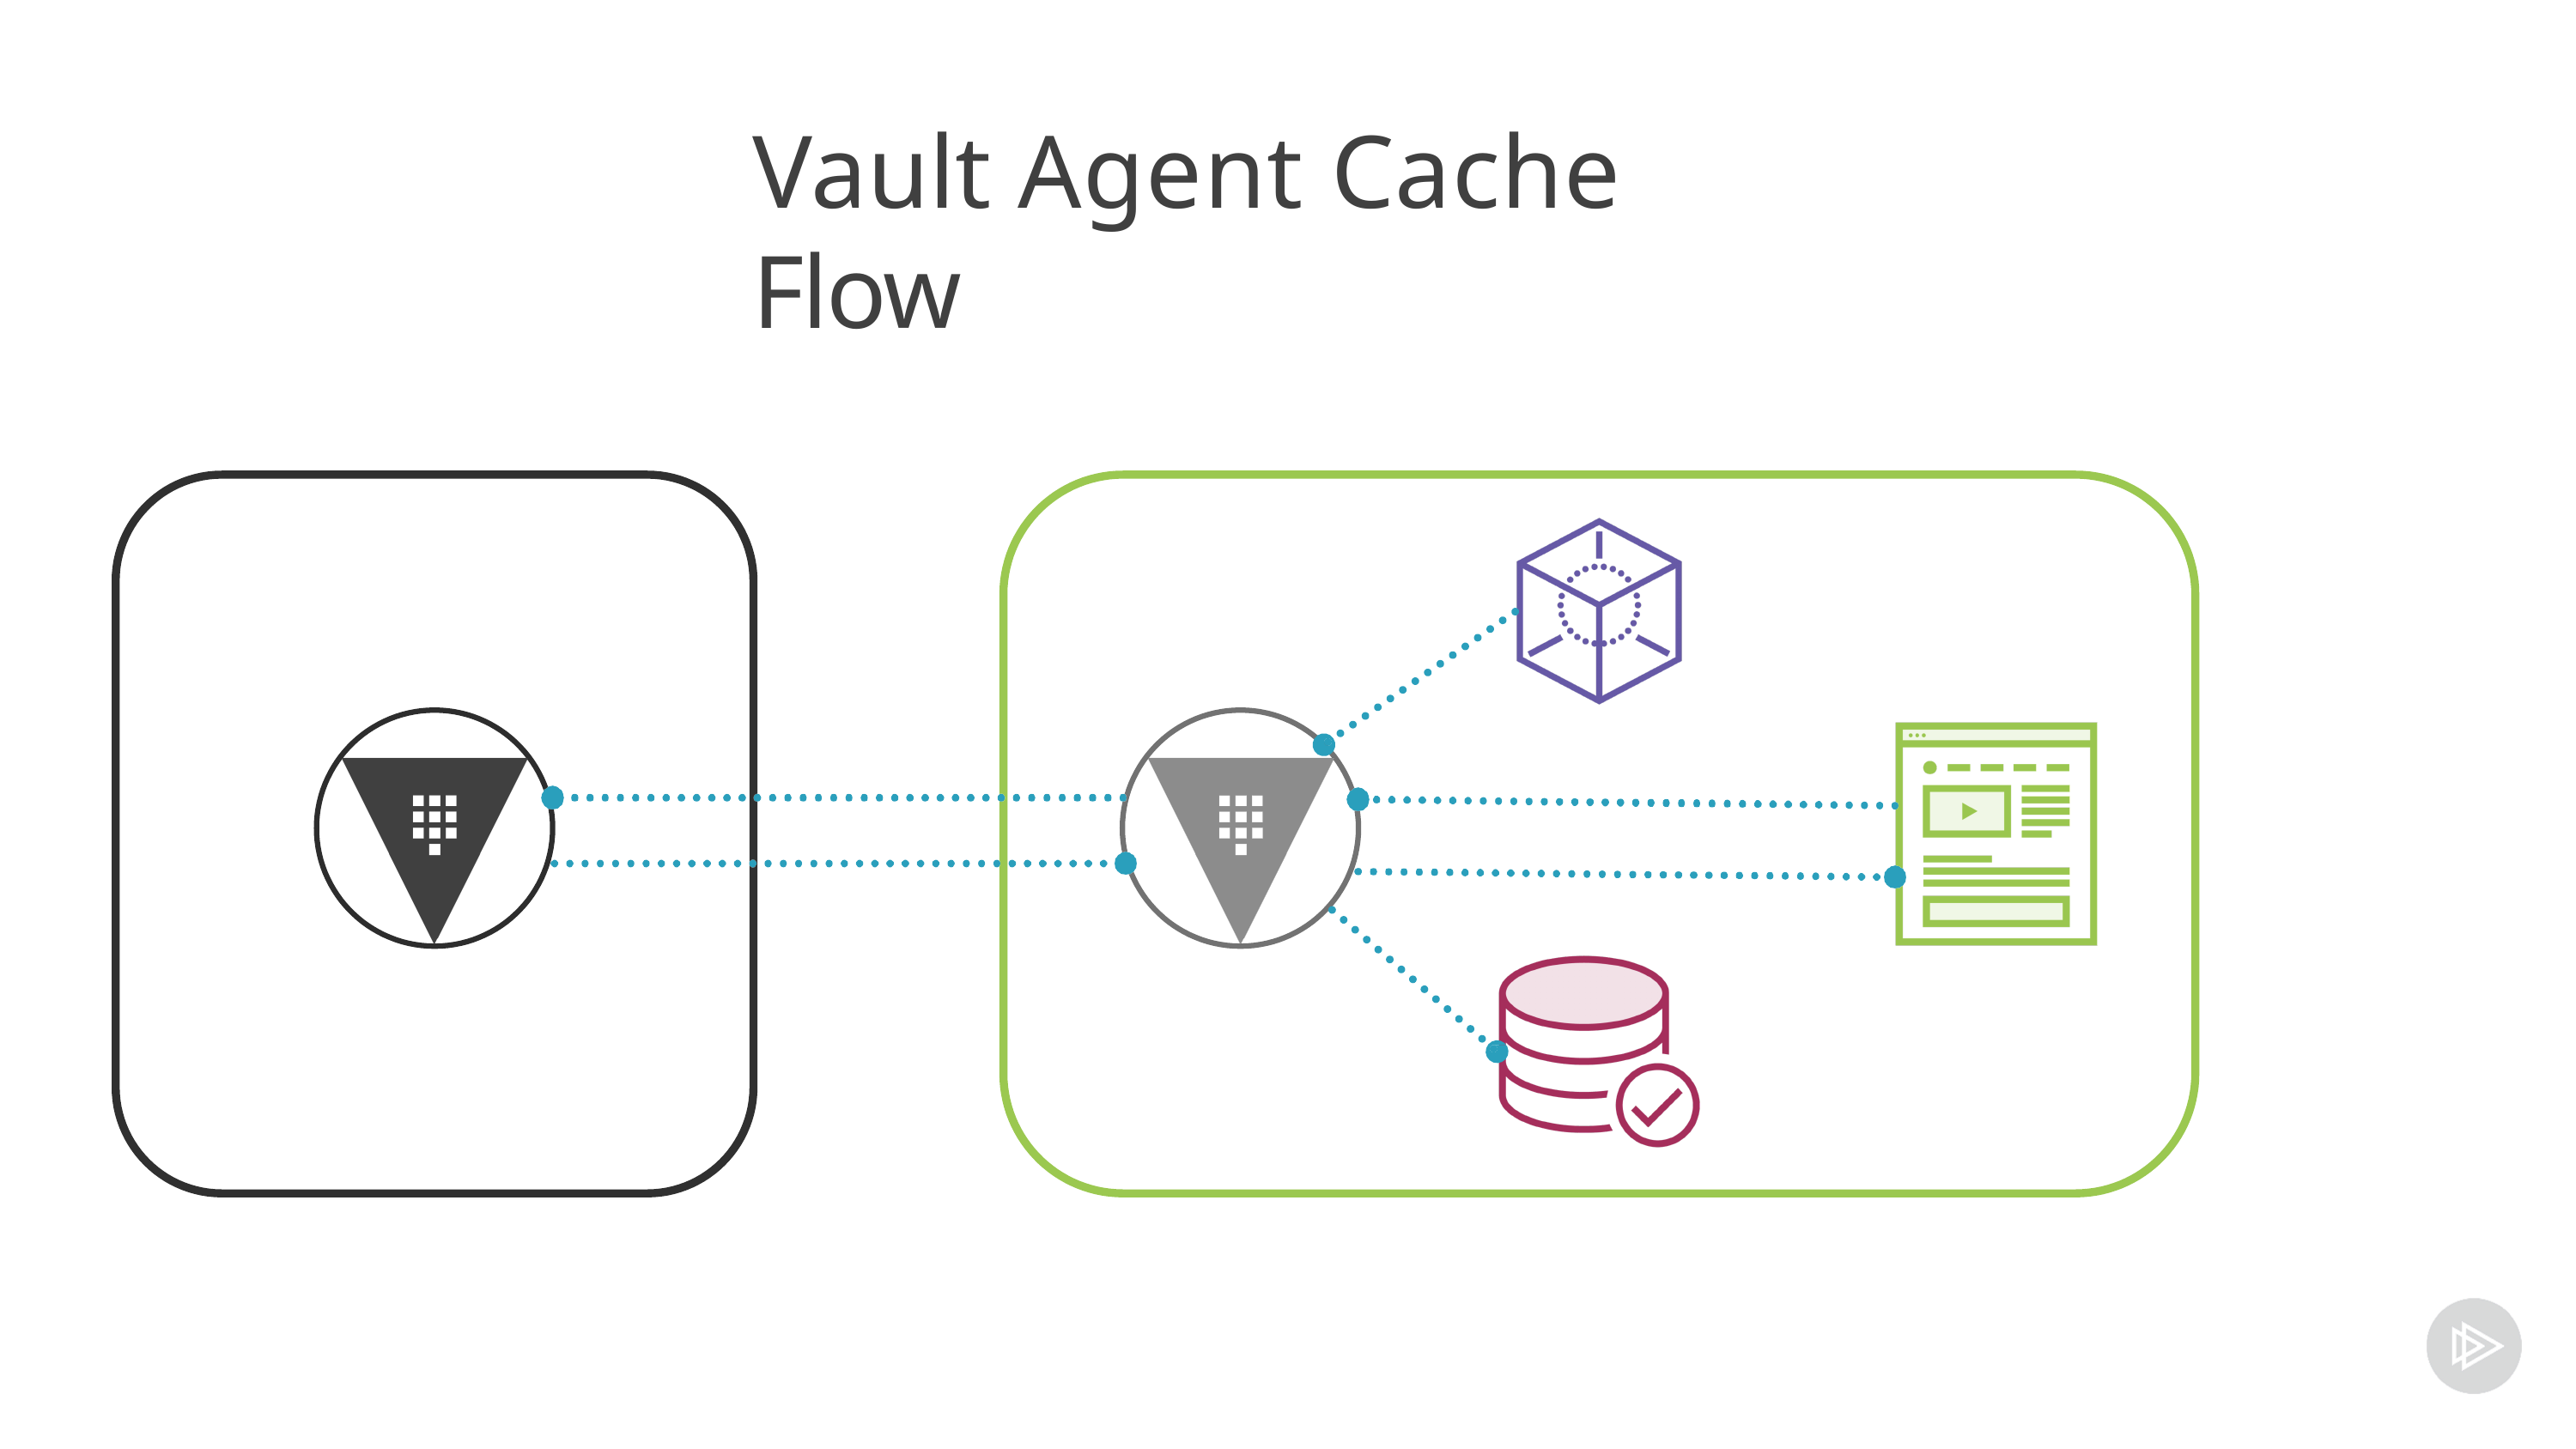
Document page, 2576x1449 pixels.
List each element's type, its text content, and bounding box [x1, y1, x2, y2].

text_box [115, 474, 310, 1194]
picture [2426, 1298, 2523, 1395]
title Vault Agent Cache Flow [750, 106, 1826, 350]
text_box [313, 470, 2200, 1198]
